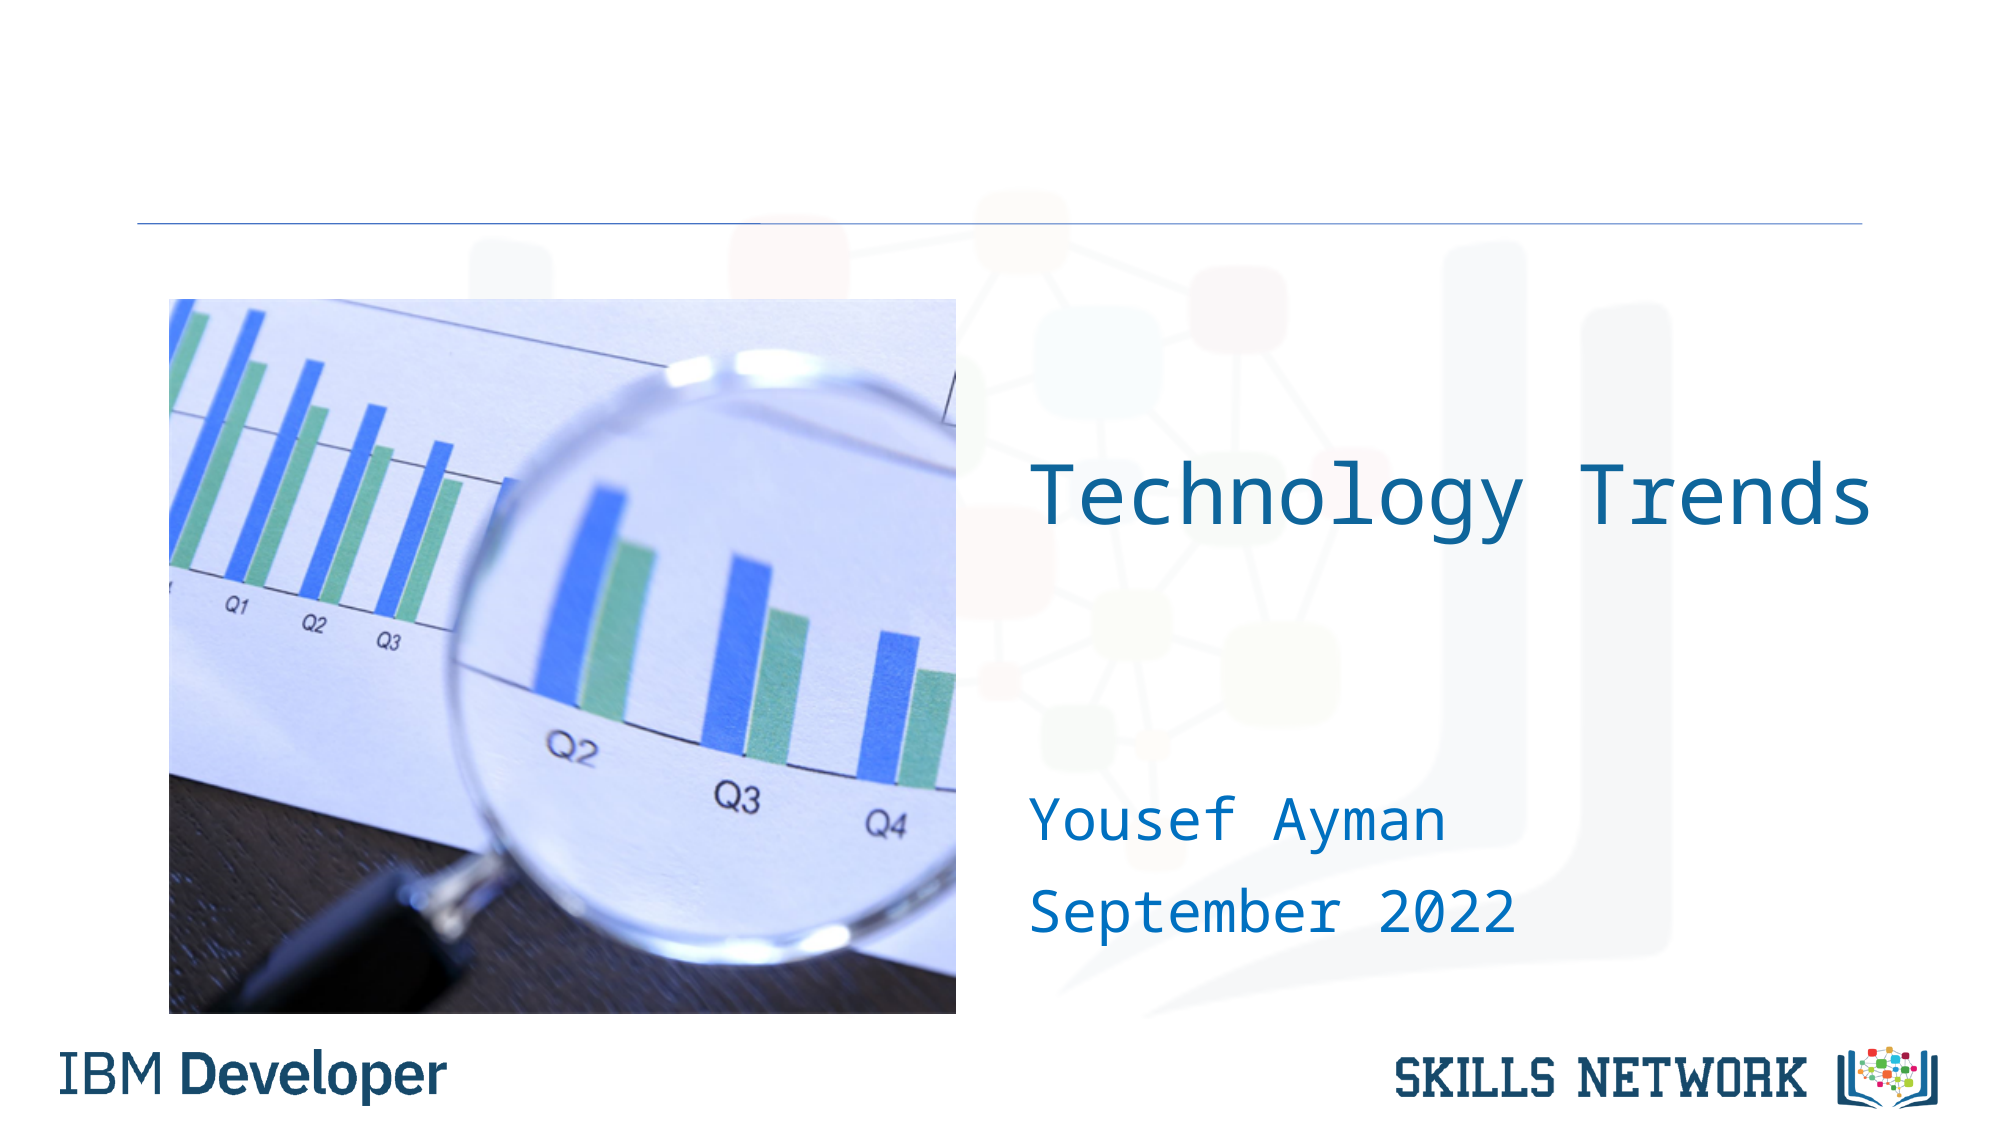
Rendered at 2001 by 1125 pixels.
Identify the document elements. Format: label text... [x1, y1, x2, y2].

list Yousef Ayman September 2022 [1012, 583, 1863, 1014]
picture [55, 1045, 459, 1108]
picture [1390, 1045, 1945, 1111]
picture [169, 299, 956, 1014]
title Technology Trends [1012, 384, 1897, 603]
